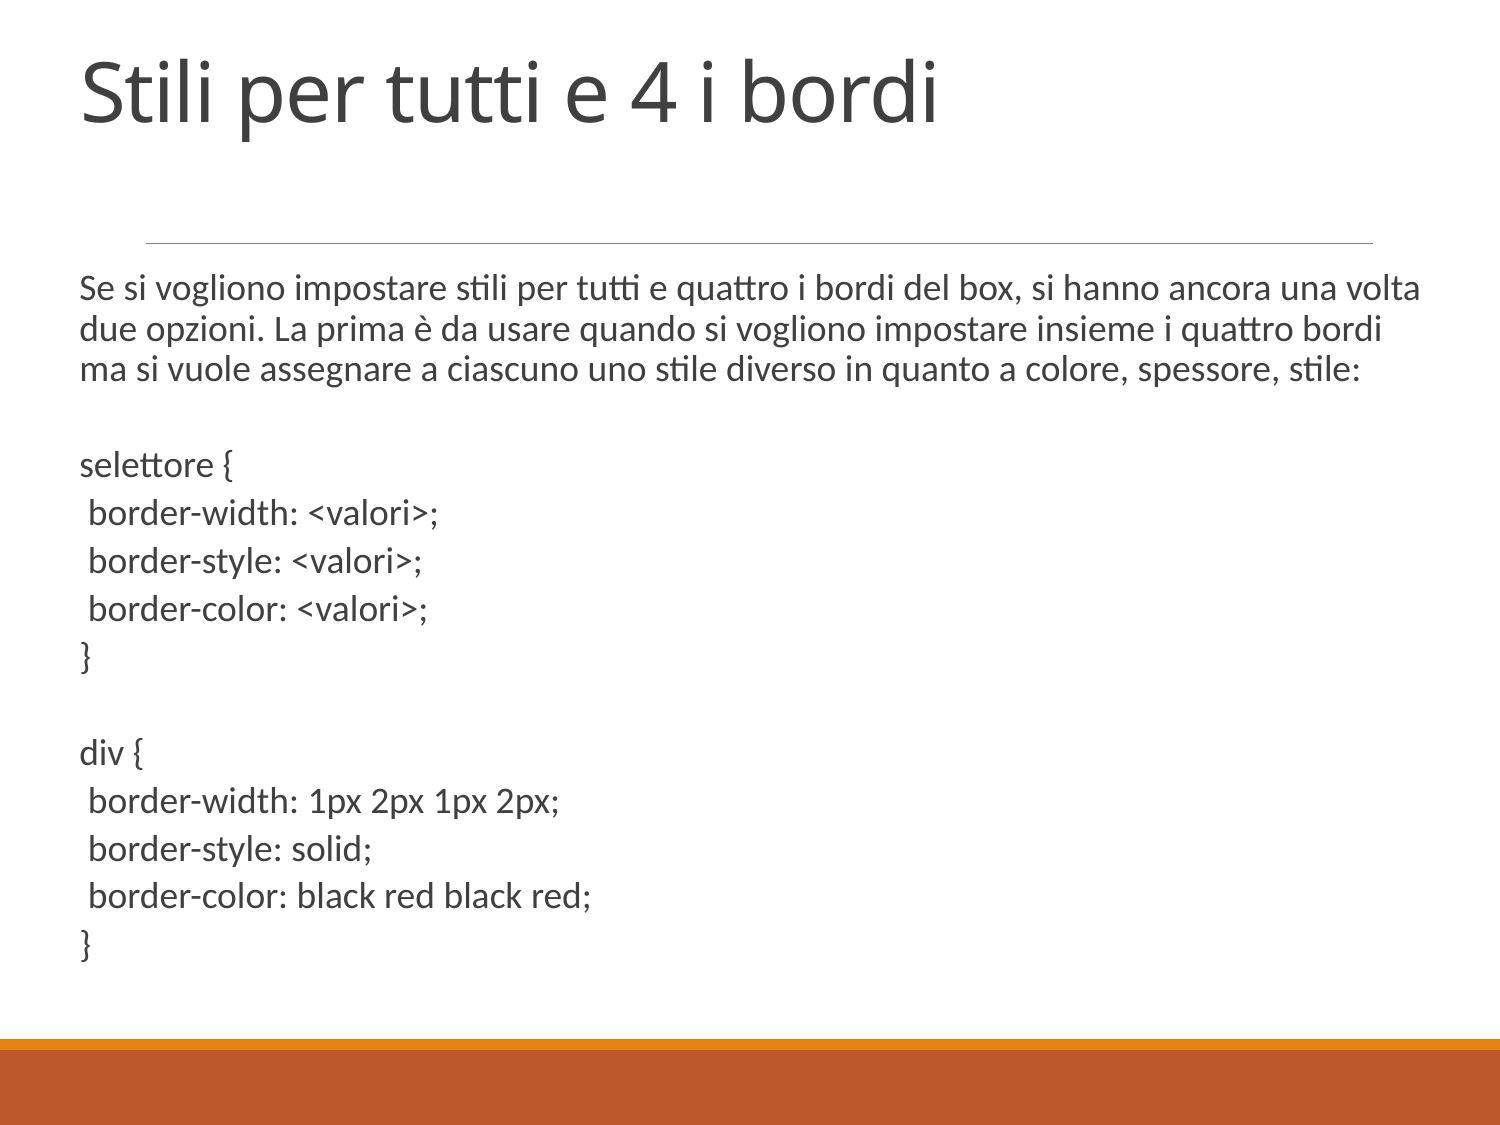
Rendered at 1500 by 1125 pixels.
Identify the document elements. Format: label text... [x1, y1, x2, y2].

title Stili per tutti e 4 i bordi [64, 47, 1424, 244]
list Se si vogliono impostare stili per tutti e quattro i bordi del box, si hanno ancora una volta due opzioni. La prima è da usare quando si vogliono impostare insieme i quattro bordi ma si vuole assegnare a ciascuno uno stile diverso in quanto a colore, spessore, stile: selettore { border-width: <valori>; border-style: <valori>; border-color: <valori>; } div { border-width: 1px 2px 1px 2px; border-style: solid; border-color: black red black red; } [64, 260, 1424, 1000]
